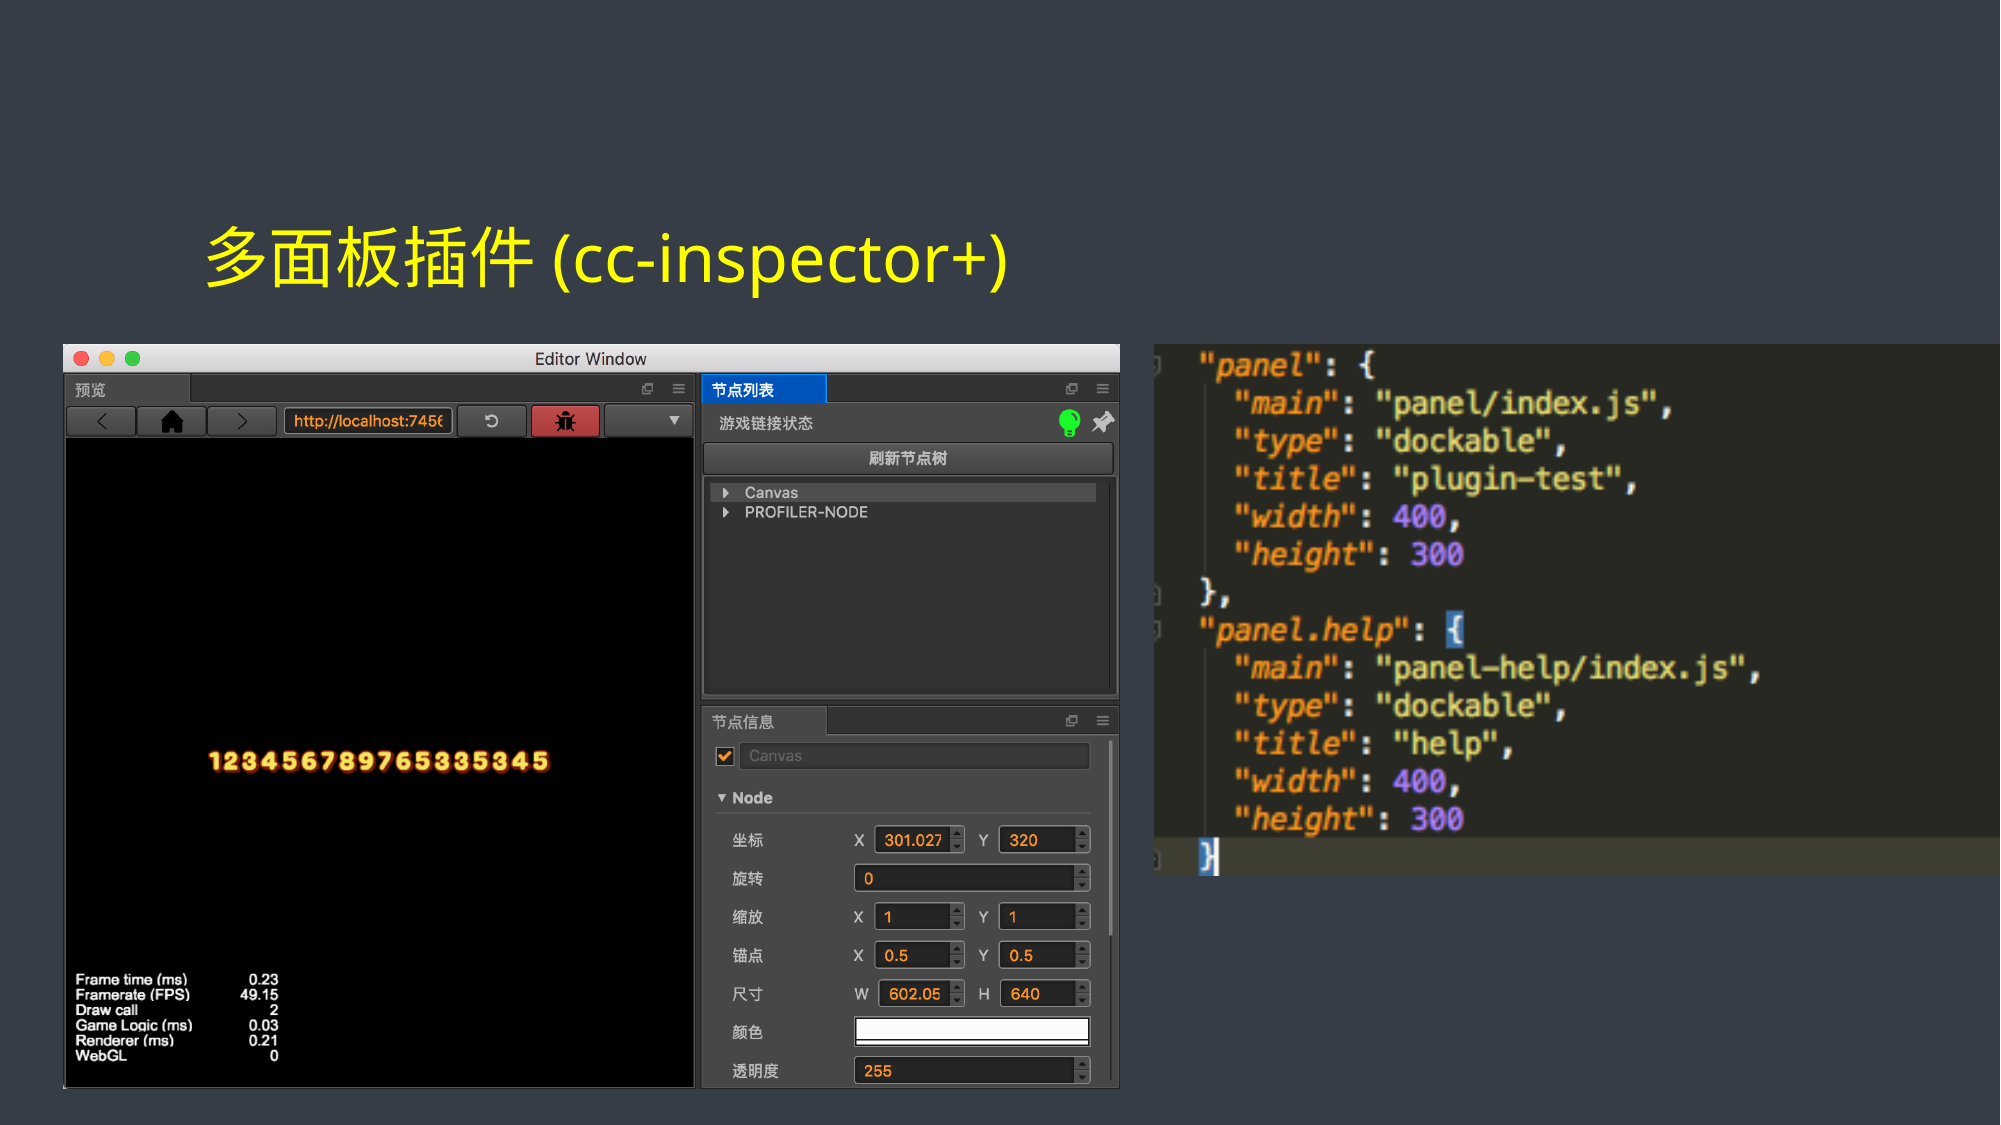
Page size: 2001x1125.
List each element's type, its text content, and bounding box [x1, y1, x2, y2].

title 多面板插件(cc-inspector+) [187, 99, 1813, 413]
picture [1154, 344, 2000, 876]
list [62, 344, 1120, 1089]
